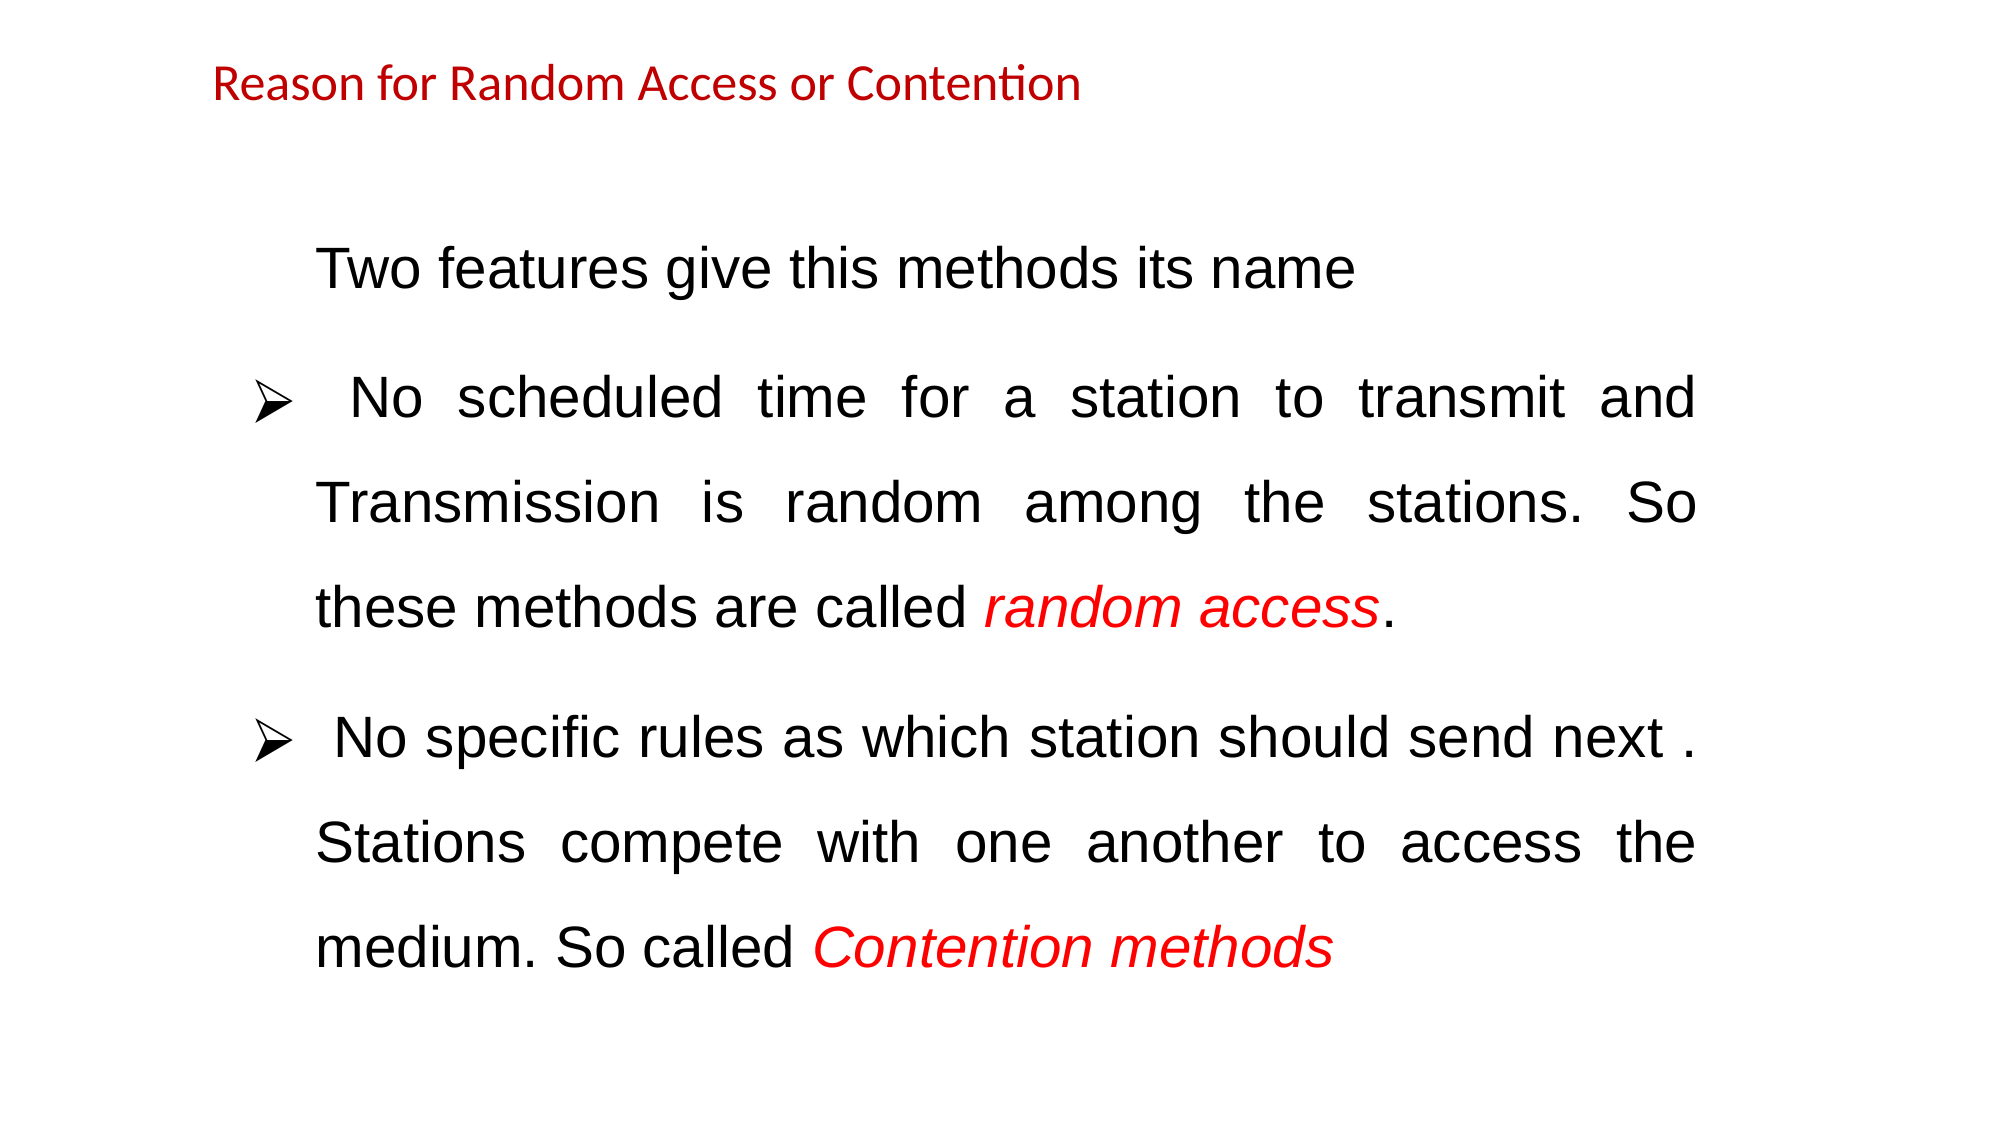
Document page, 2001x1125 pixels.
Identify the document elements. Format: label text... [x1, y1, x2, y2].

list Two features give this methods its name No scheduled time for a station to transmit and Transmission is random among the stations. So these methods are called random access. No specific rules as which station should send next . Stations compete with one another to access the medium. So called Contention methods [237, 187, 1714, 913]
title Reason for Random Access or Contention [212, 21, 1188, 147]
